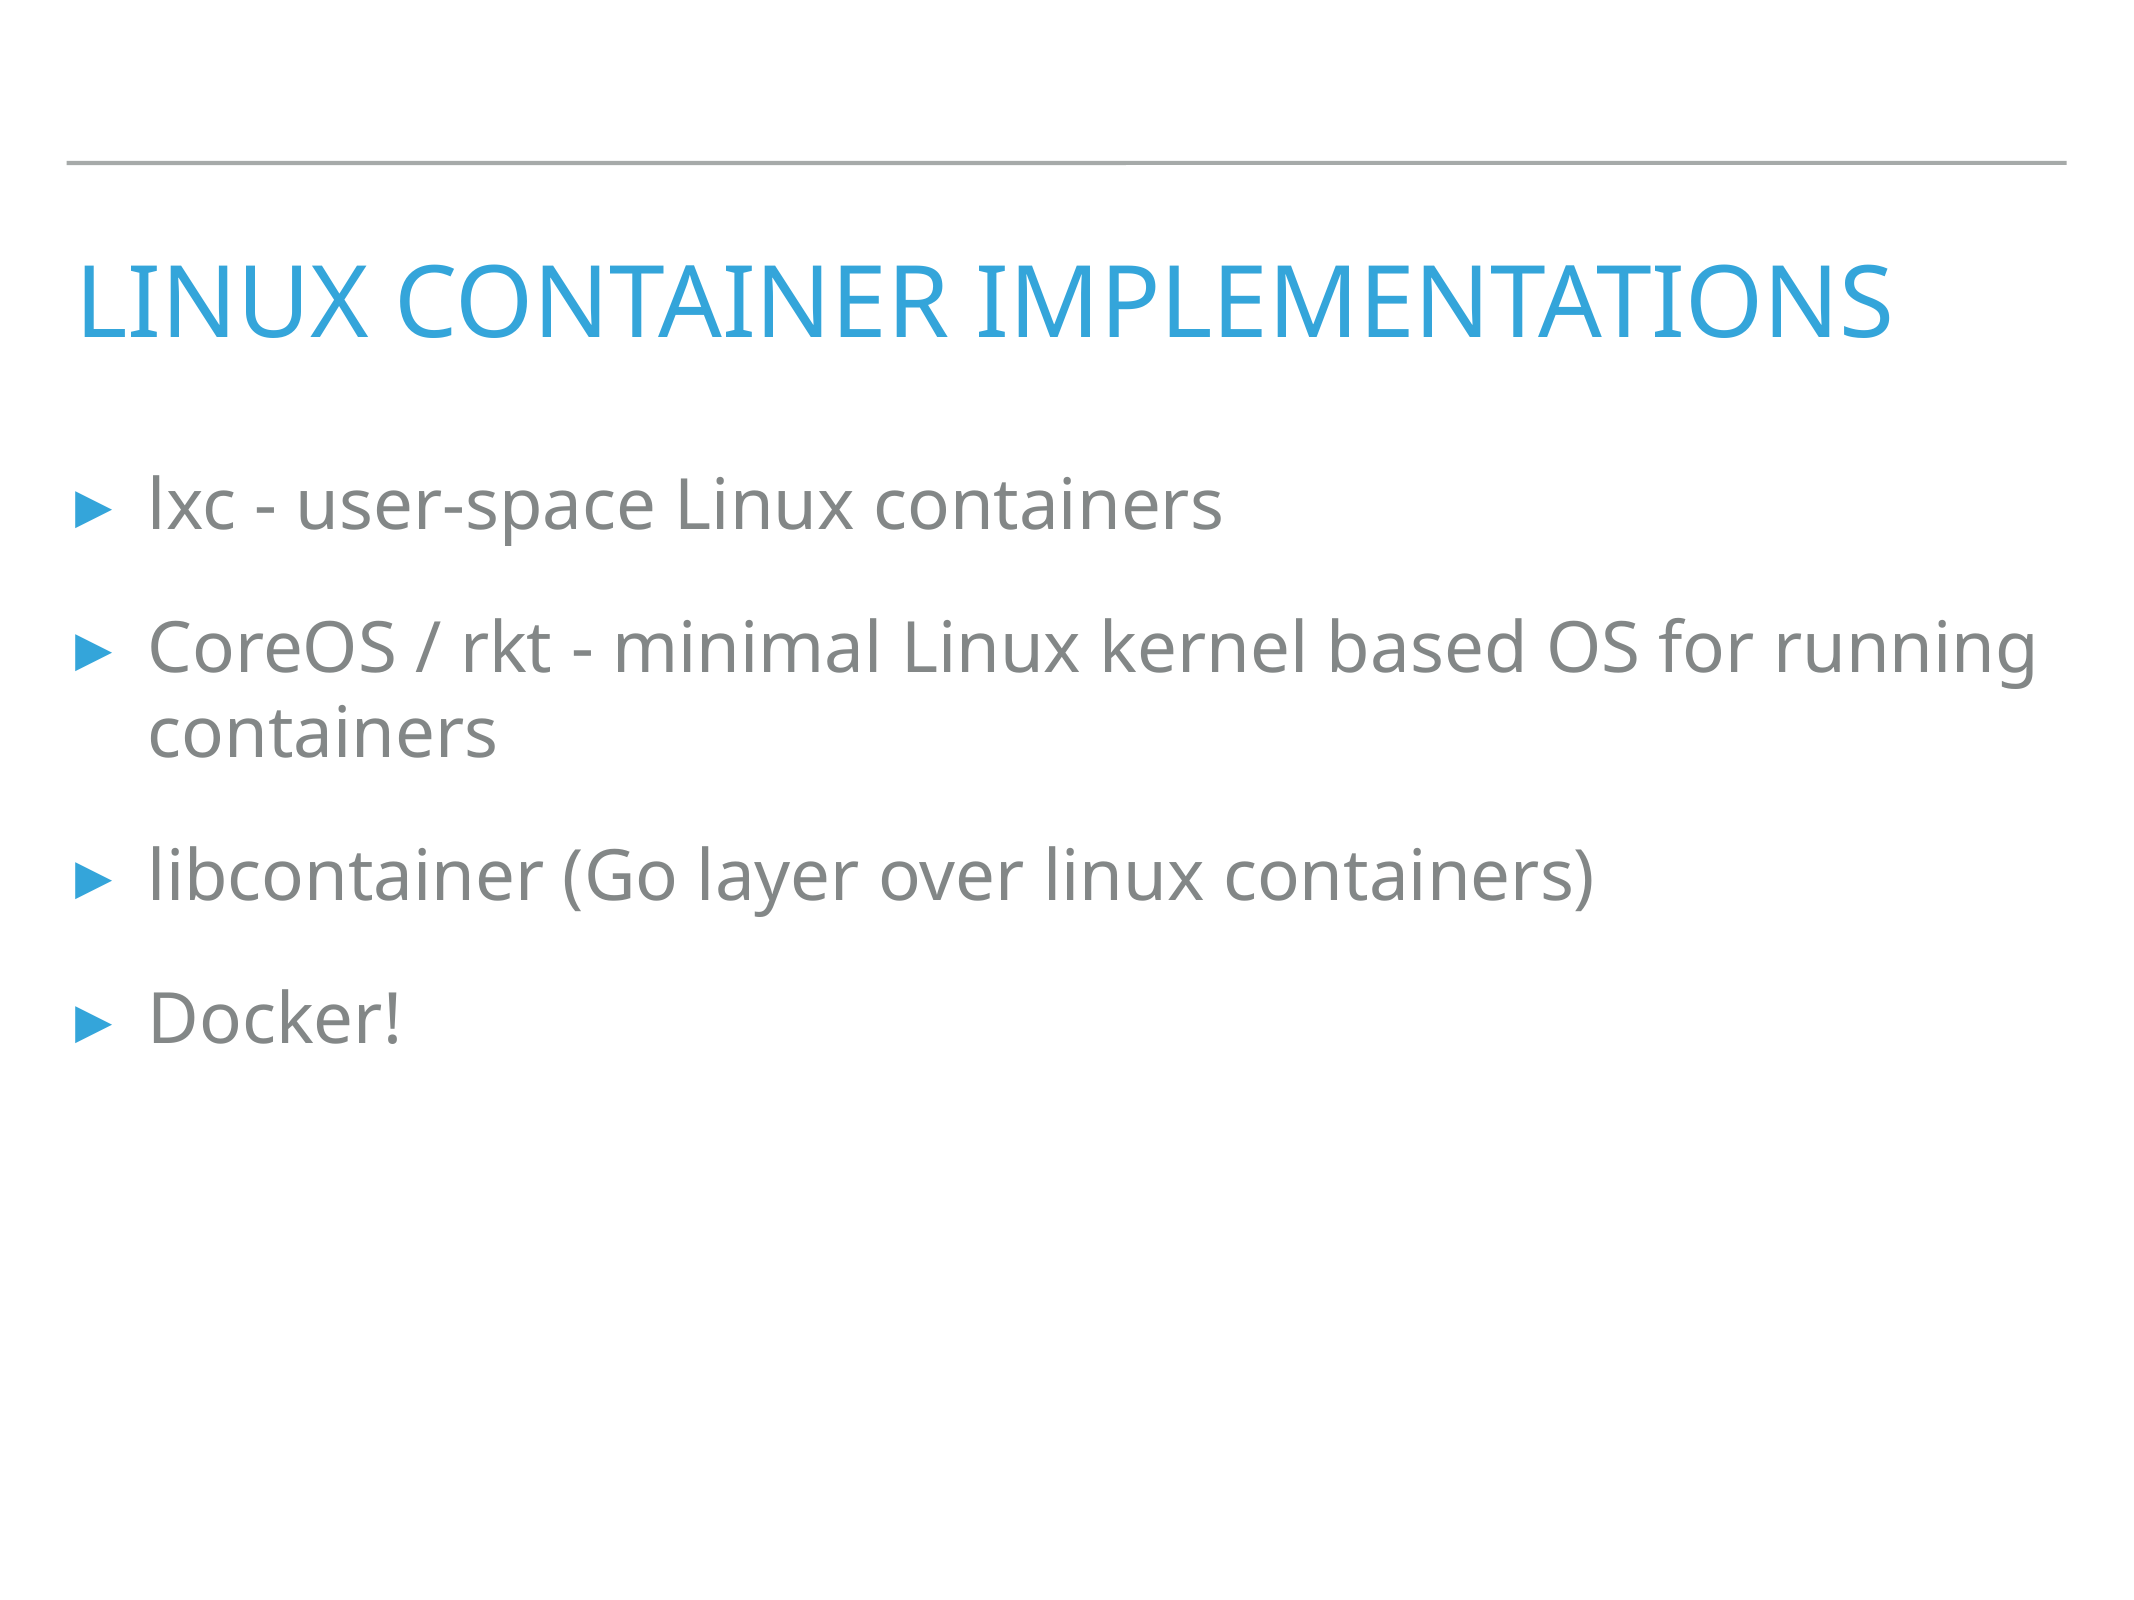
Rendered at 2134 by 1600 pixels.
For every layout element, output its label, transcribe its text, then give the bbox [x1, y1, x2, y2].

title Linux container implementations [66, 251, 2068, 372]
list lxc - user-space Linux containers CoreOS / rkt - minimal Linux kernel based OS for running containers libcontainer (Go layer over linux containers) Docker! [66, 449, 2068, 1453]
